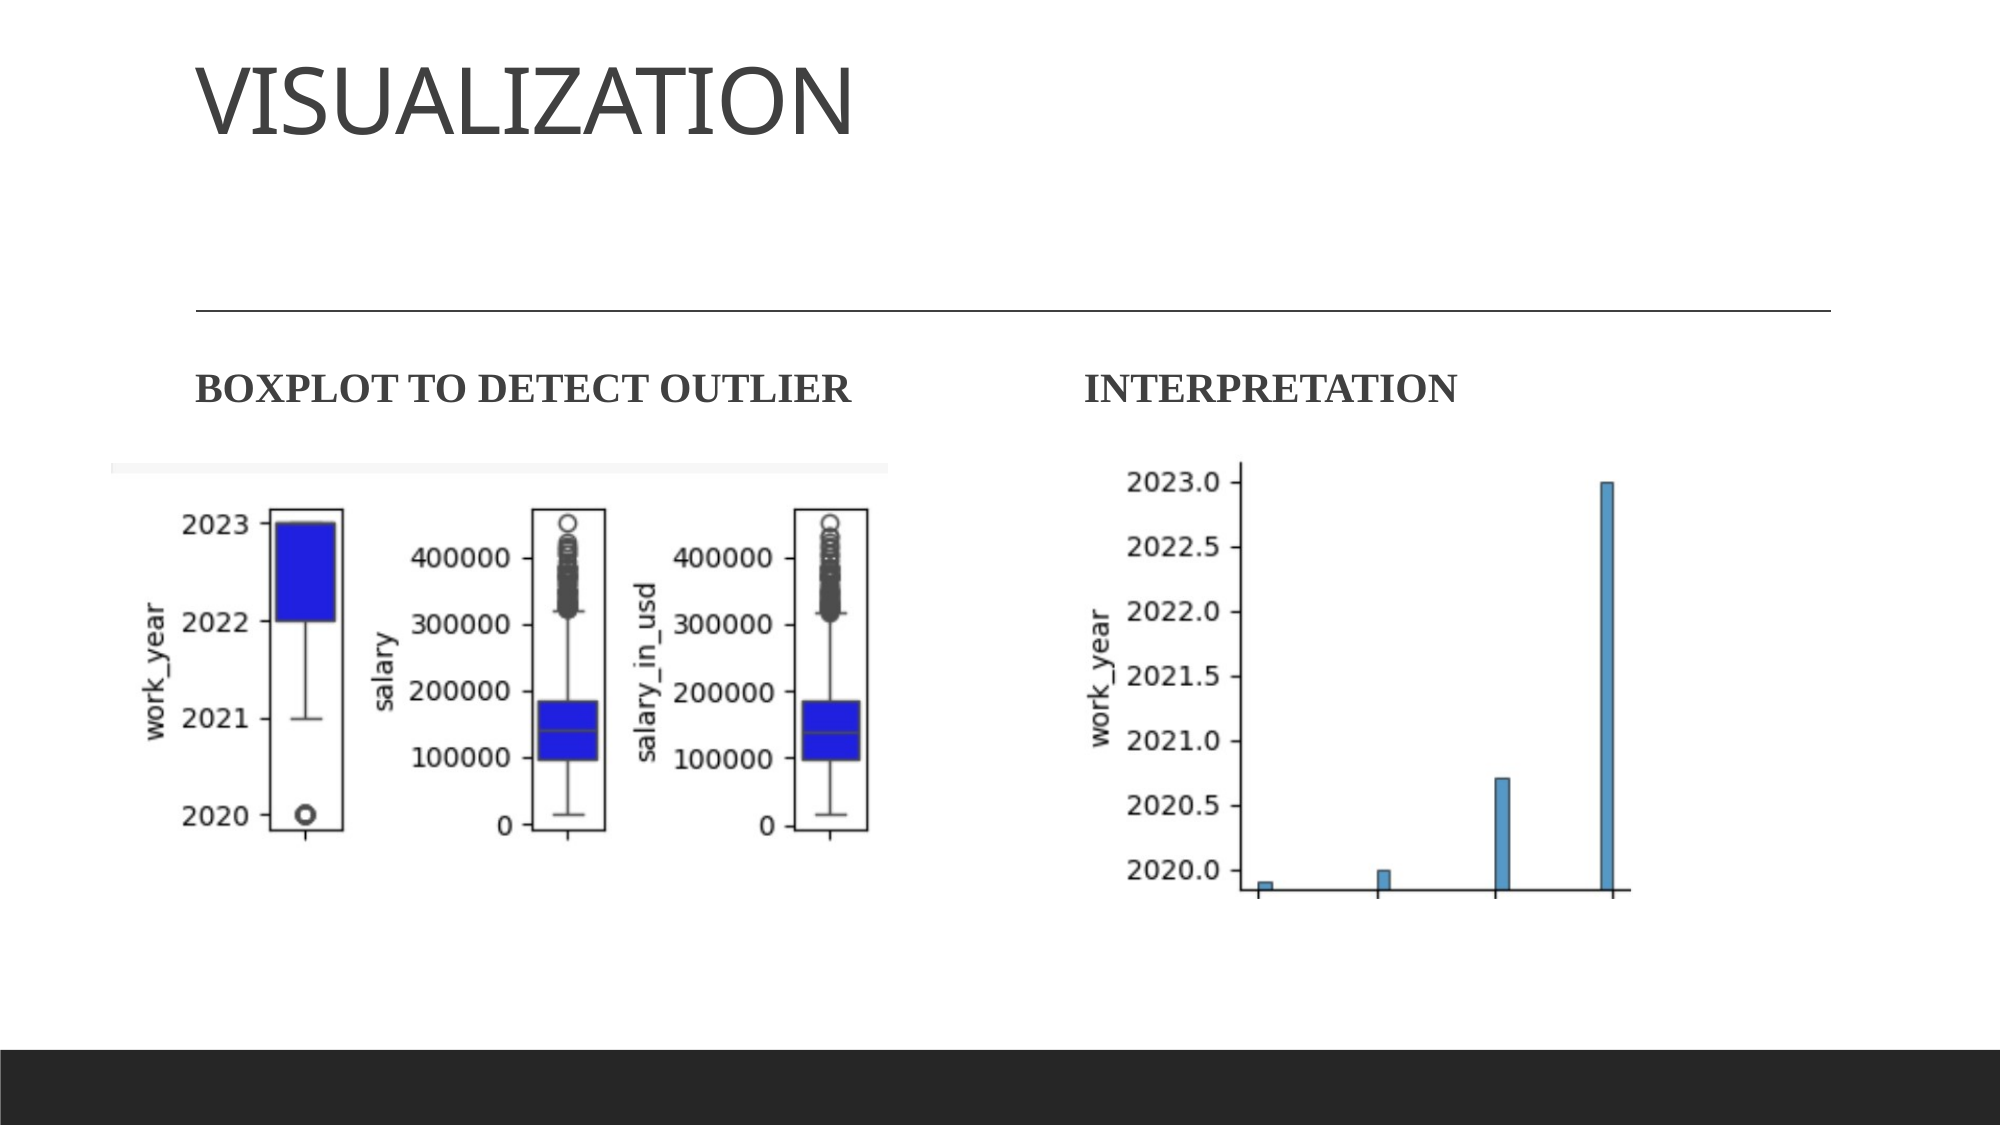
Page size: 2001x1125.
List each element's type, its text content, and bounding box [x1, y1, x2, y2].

title VISUALIZATION [180, 47, 1830, 163]
picture [1068, 429, 1633, 899]
list INTERPRETATION [1068, 347, 1830, 963]
list BOXPLOT TO DETECT OUTLIER [180, 347, 942, 963]
picture [111, 463, 889, 866]
